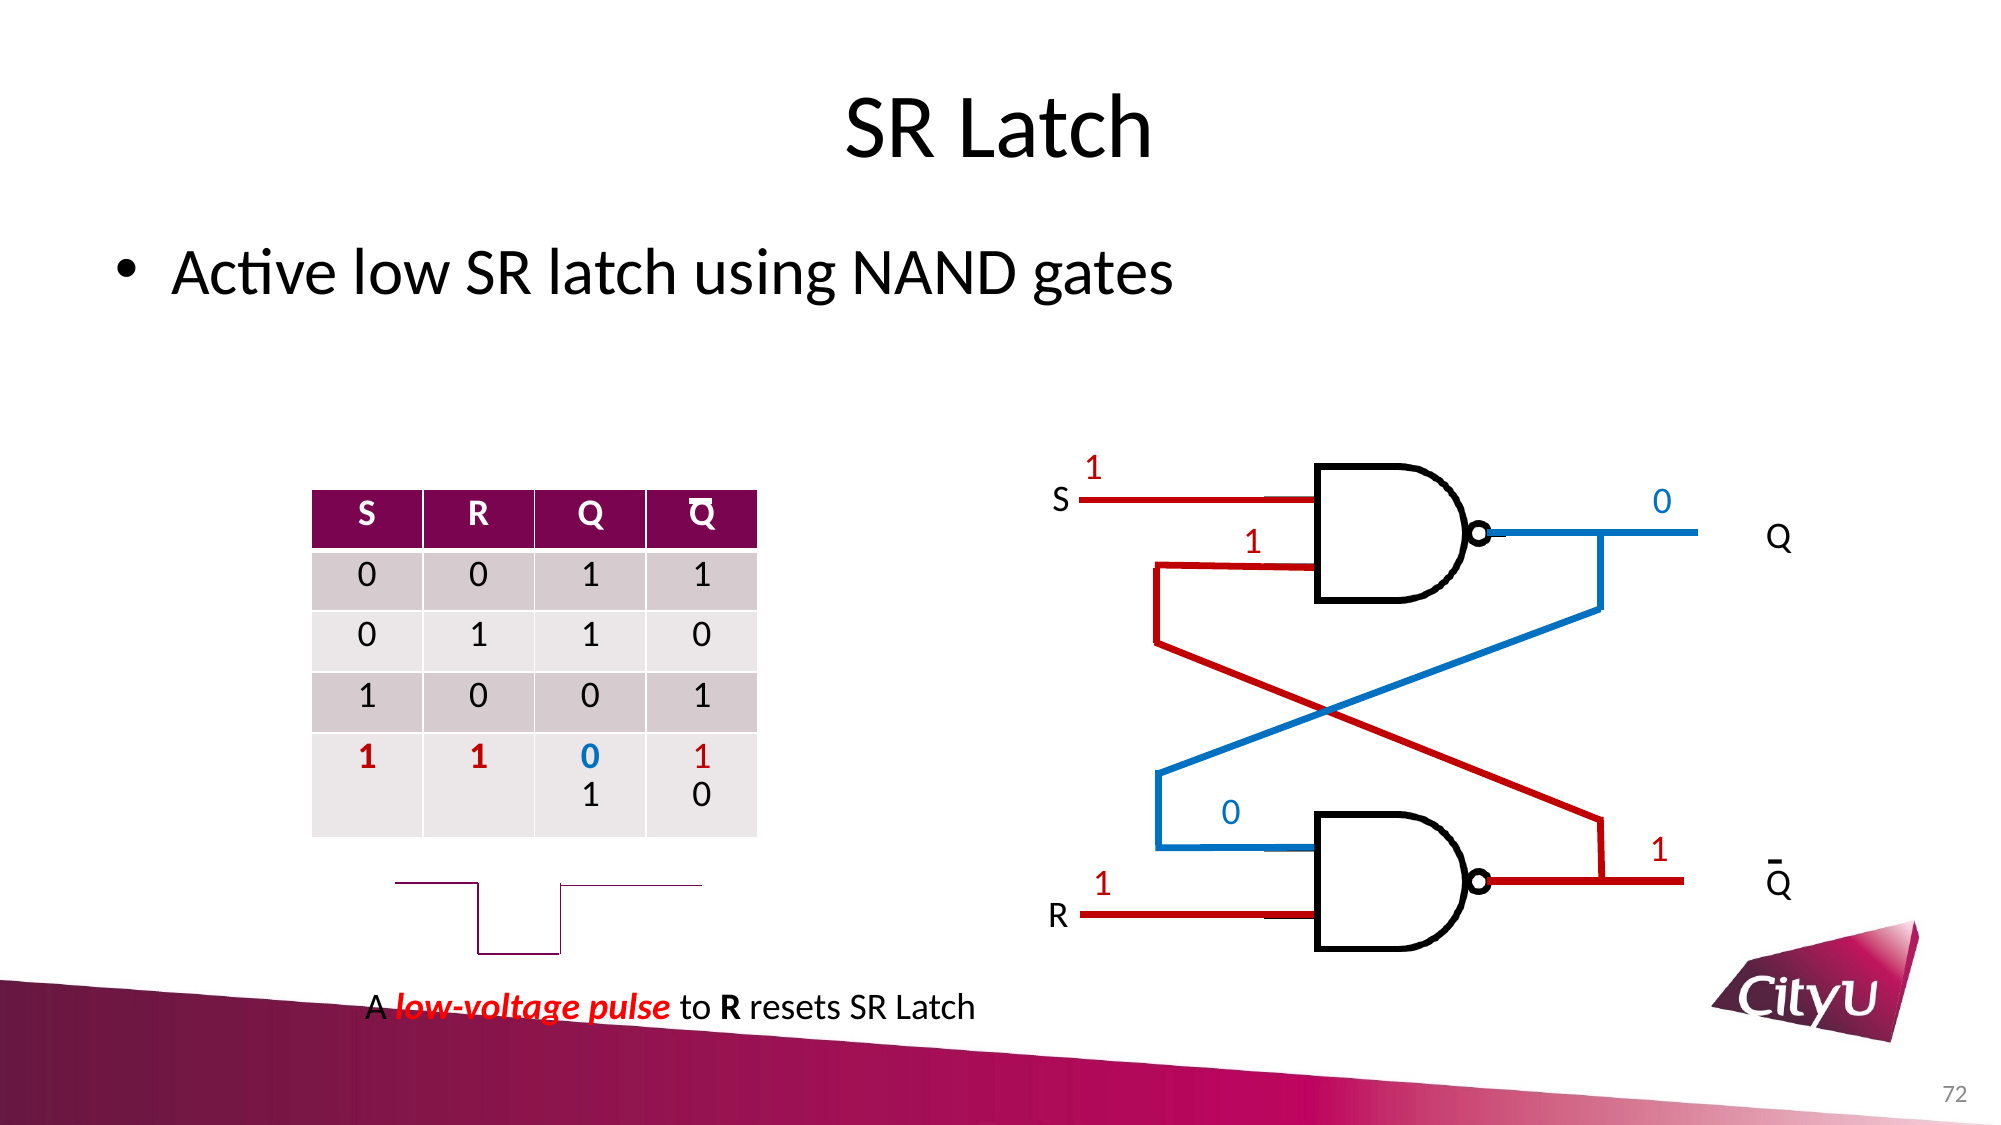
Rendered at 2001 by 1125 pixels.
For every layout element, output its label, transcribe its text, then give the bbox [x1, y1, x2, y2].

title SR Latch [99, 45, 1900, 197]
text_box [1573, 778, 1603, 822]
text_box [346, 882, 996, 1036]
list Active low SR latch using NAND gates [99, 219, 1900, 1047]
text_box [1158, 608, 1601, 774]
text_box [1154, 564, 1315, 568]
slide_number 72 [1767, 1070, 1983, 1115]
picture [0, 0, 2001, 1125]
